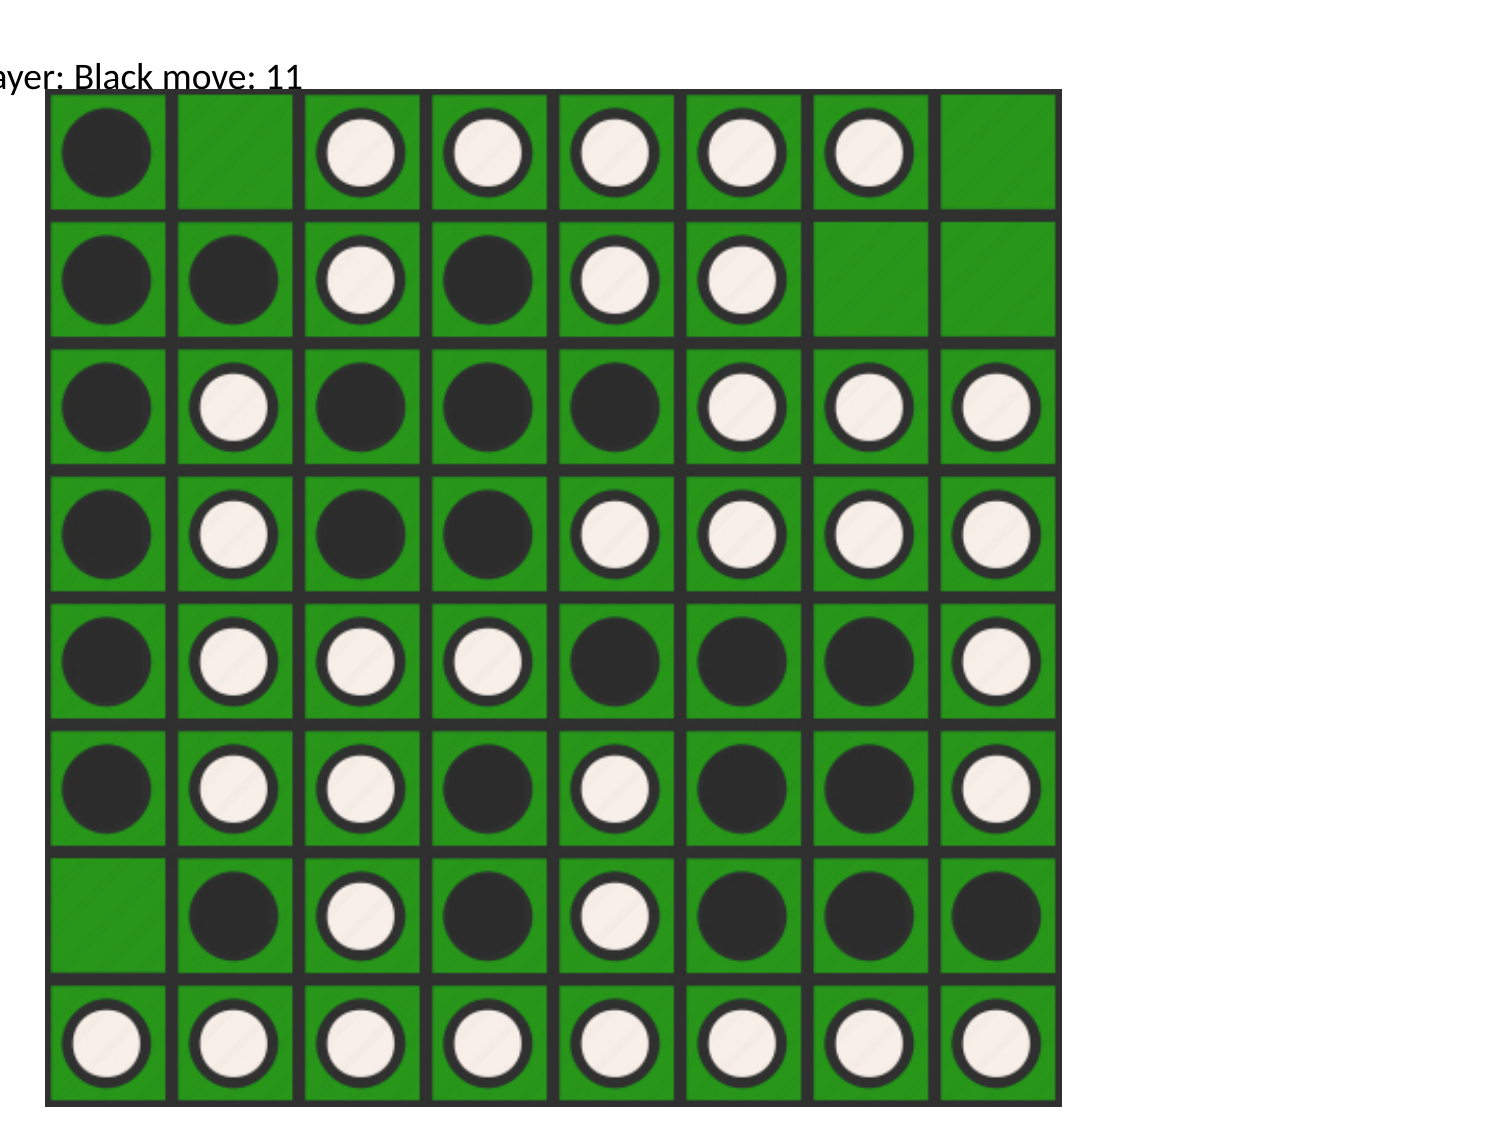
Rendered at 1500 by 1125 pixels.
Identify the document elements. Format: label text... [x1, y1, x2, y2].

picture [44, 89, 1062, 1107]
text_box turn: 55 player: Black move: 11 [0, 44, 319, 105]
